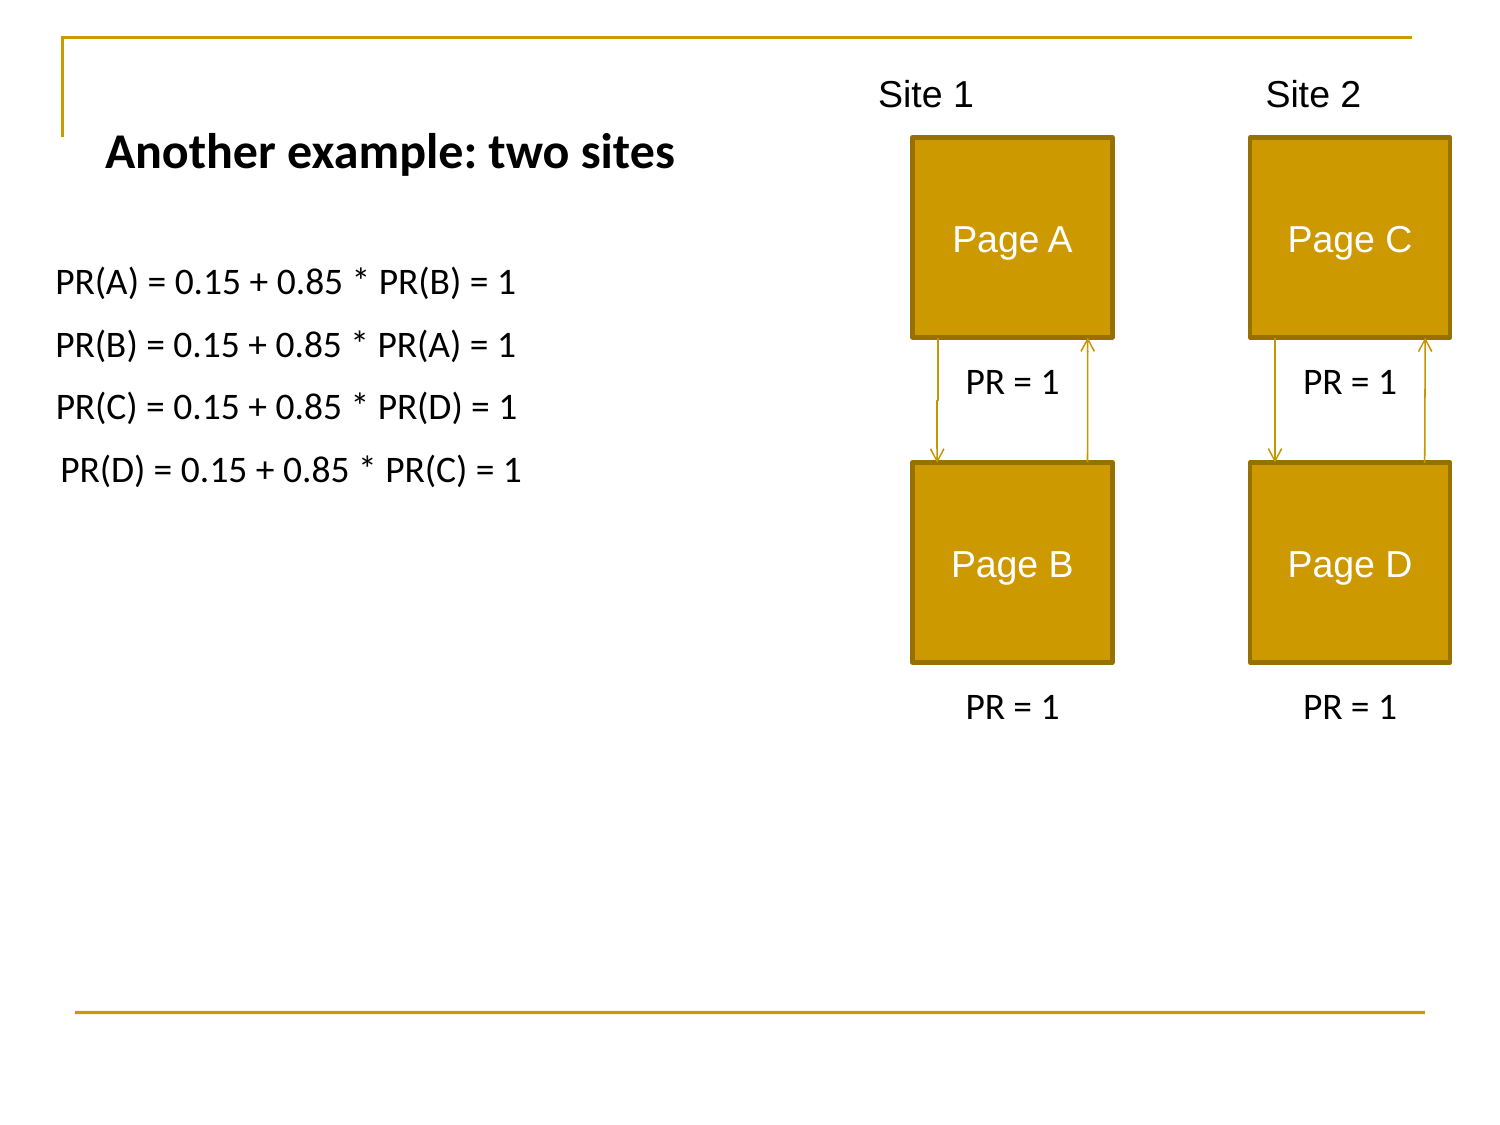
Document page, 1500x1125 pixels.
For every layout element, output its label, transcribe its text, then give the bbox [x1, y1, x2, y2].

text_box PR(A) = 0.15 + 0.85 * PR(B) = 1 [40, 249, 541, 310]
text_box Page D [1248, 460, 1452, 665]
text_box Page B [910, 460, 1115, 665]
text_box Site 2 [1250, 62, 1377, 123]
text_box PR(D) = 0.15 + 0.85 * PR(C) = 1 [45, 437, 538, 498]
text_box Page C [1248, 135, 1452, 340]
text_box Site 1 [863, 62, 989, 123]
text_box PR = 1 [1288, 349, 1413, 410]
text_box PR = 1 [950, 674, 1075, 735]
text_box PR = 1 [950, 349, 1075, 410]
text_box Page A [910, 135, 1115, 340]
text_box PR(C) = 0.15 + 0.85 * PR(D) = 1 [40, 374, 533, 435]
text_box PR(B) = 0.15 + 0.85 * PR(A) = 1 [40, 312, 532, 373]
text_box PR = 1 [1288, 674, 1413, 735]
text_box Another example: two sites [90, 110, 691, 186]
